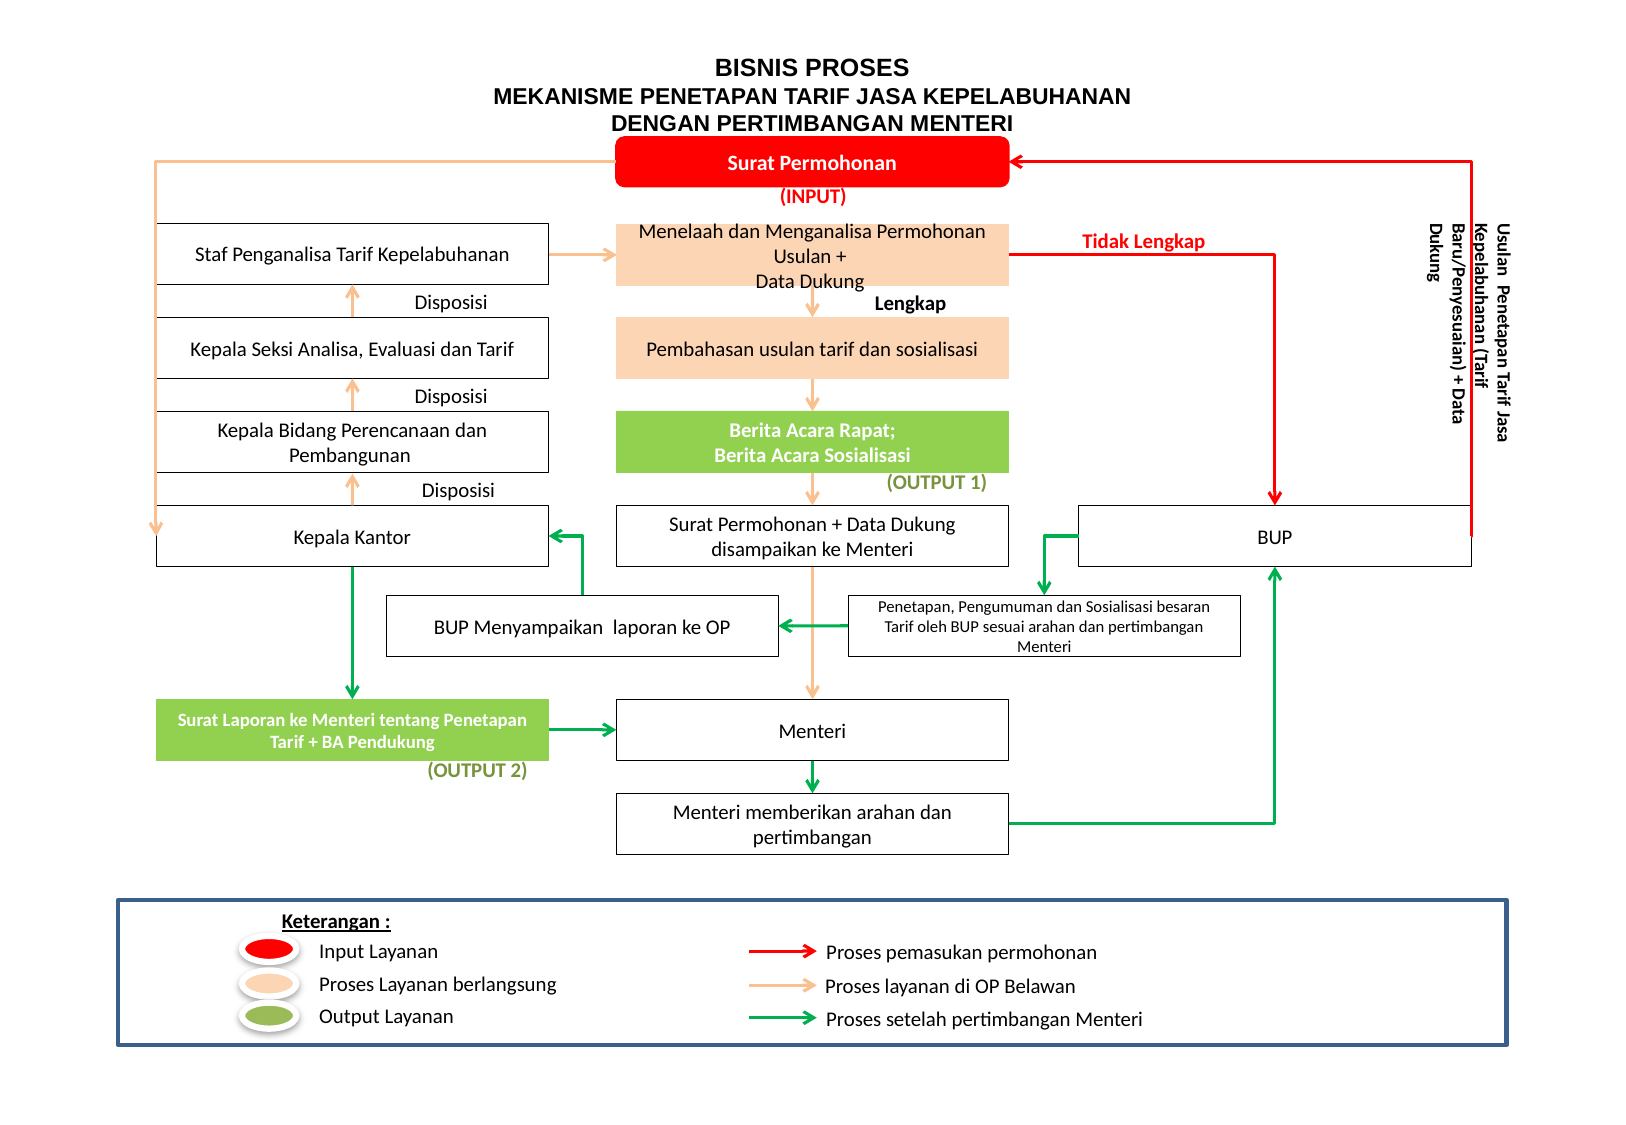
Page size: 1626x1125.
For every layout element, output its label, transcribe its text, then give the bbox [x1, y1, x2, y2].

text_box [1008, 254, 1276, 506]
text_box Surat Permohonan + Data Dukung disampaikan ke Menteri [614, 503, 1011, 569]
text_box Surat Permohonan [614, 135, 1011, 189]
text_box [116, 898, 1509, 1047]
text_box Berita Acara Rapat; Berita Acara Sosialisasi [621, 409, 1002, 474]
text_box Lengkap [814, 285, 1002, 319]
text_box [1008, 161, 1472, 537]
text_box (INPUT) [700, 178, 926, 213]
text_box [535, 548, 596, 583]
text_box Usulan Penetapan Tarif Jasa Kepelabuhanan (Tarif Baru/Penyesuaian) + Data Dukung [1477, 206, 1509, 475]
text_box Pembahasan usulan tarif dan sosialisasi [621, 315, 1002, 380]
text_box (OUTPUT 2) [365, 752, 590, 787]
text_box Menelaah dan Menganalisa Permohonan Usulan + Data Dukung [621, 222, 1003, 287]
text_box BISNIS PROSES MEKANISME PENETAPAN TARIF JASA KEPELABUHANAN DENGAN PERTIMBANGAN MENTERI [478, 43, 1147, 144]
text_box Menteri [614, 697, 1003, 763]
text_box Menteri memberikan arahan dan pertimbangan [614, 791, 1011, 857]
text_box BUP Menyampaikan laporan ke OP [384, 593, 780, 658]
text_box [1044, 535, 1079, 596]
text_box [155, 161, 617, 537]
text_box BUP [1085, 543, 1473, 569]
text_box Penetapan, Pengumuman dan Sosialisasi besaran Tarif oleh BUP sesuai arahan dan pertimbangan Menteri [846, 593, 1003, 658]
text_box Kepala Kantor [154, 543, 551, 569]
text_box (OUTPUT 1) [824, 463, 1002, 498]
text_box Surat Laporan ke Menteri tentang Penetapan Tarif + BA Pendukung [154, 697, 551, 763]
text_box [1008, 566, 1276, 825]
